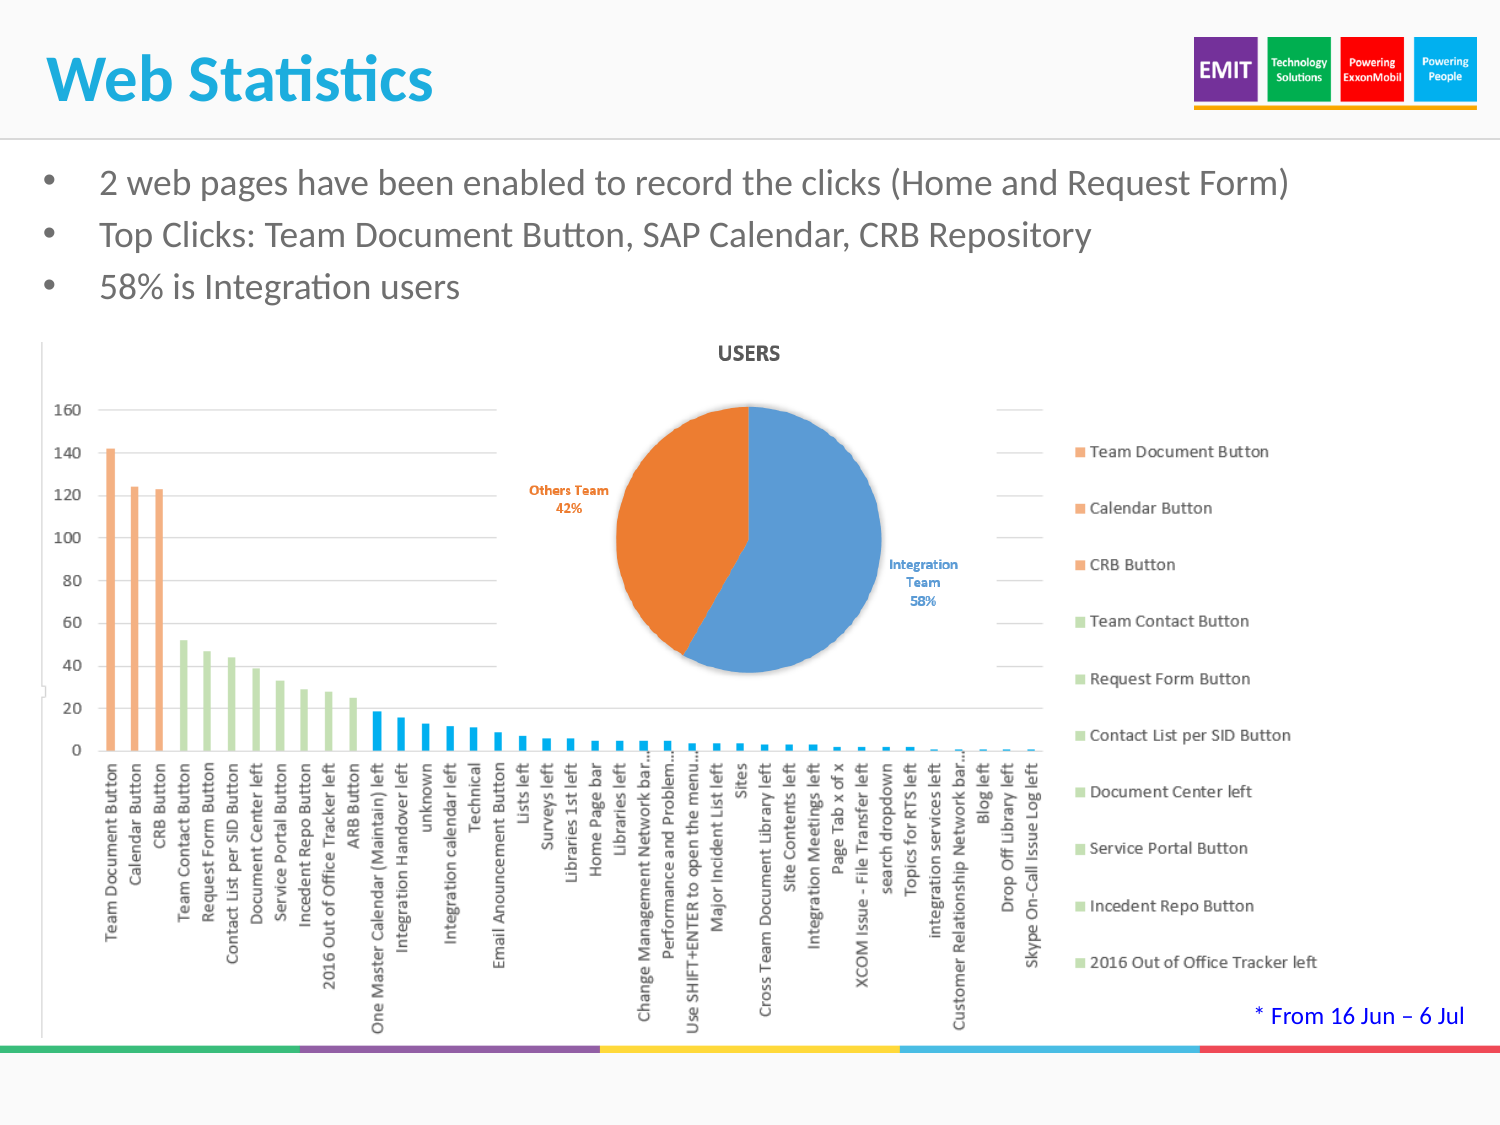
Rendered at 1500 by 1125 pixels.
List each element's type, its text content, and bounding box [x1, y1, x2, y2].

text_box * From 16 Jun – 6 Jul [1371, 992, 1481, 1038]
list 2 web pages have been enabled to record the clicks (Home and Request Form) Top Clicks: Team Document Button, SAP Calendar, CRB Repository 58% is Integration users [27, 149, 1466, 993]
picture [1452, 73, 1461, 80]
title Web Statistics [31, 24, 1275, 125]
picture [1433, 60, 1448, 65]
picture [1423, 58, 1430, 64]
picture [1430, 73, 1442, 80]
picture [40, 334, 1367, 1039]
picture [1275, 37, 1477, 110]
